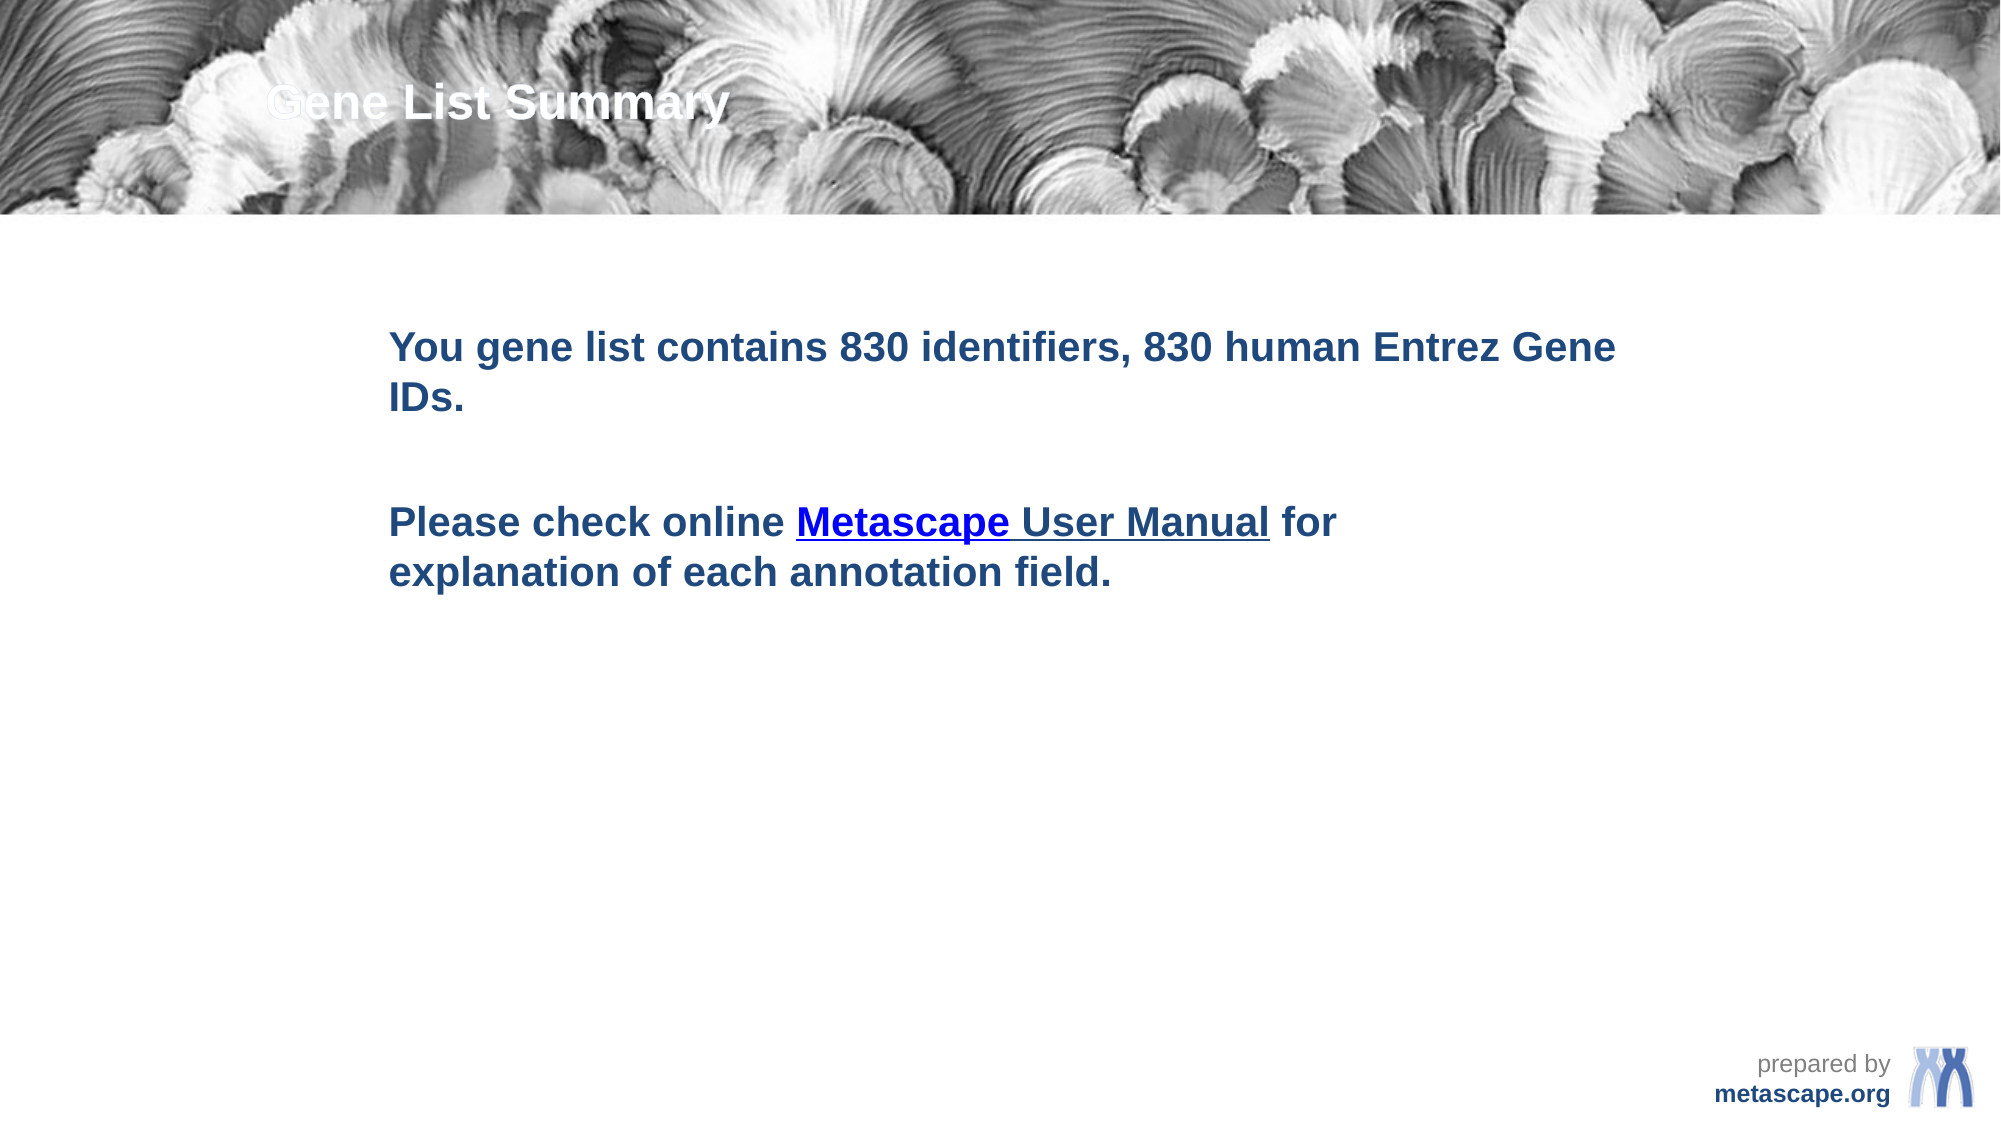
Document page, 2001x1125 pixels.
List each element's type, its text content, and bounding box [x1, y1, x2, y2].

title Gene List Summary [249, 61, 1600, 137]
text_box You gene list contains 830 identifiers, 830 human Entrez Gene IDs. [373, 311, 1647, 427]
text_box Please check online Metascape User Manual for explanation of each annotation field. [373, 487, 1526, 603]
picture [0, 0, 2001, 1125]
